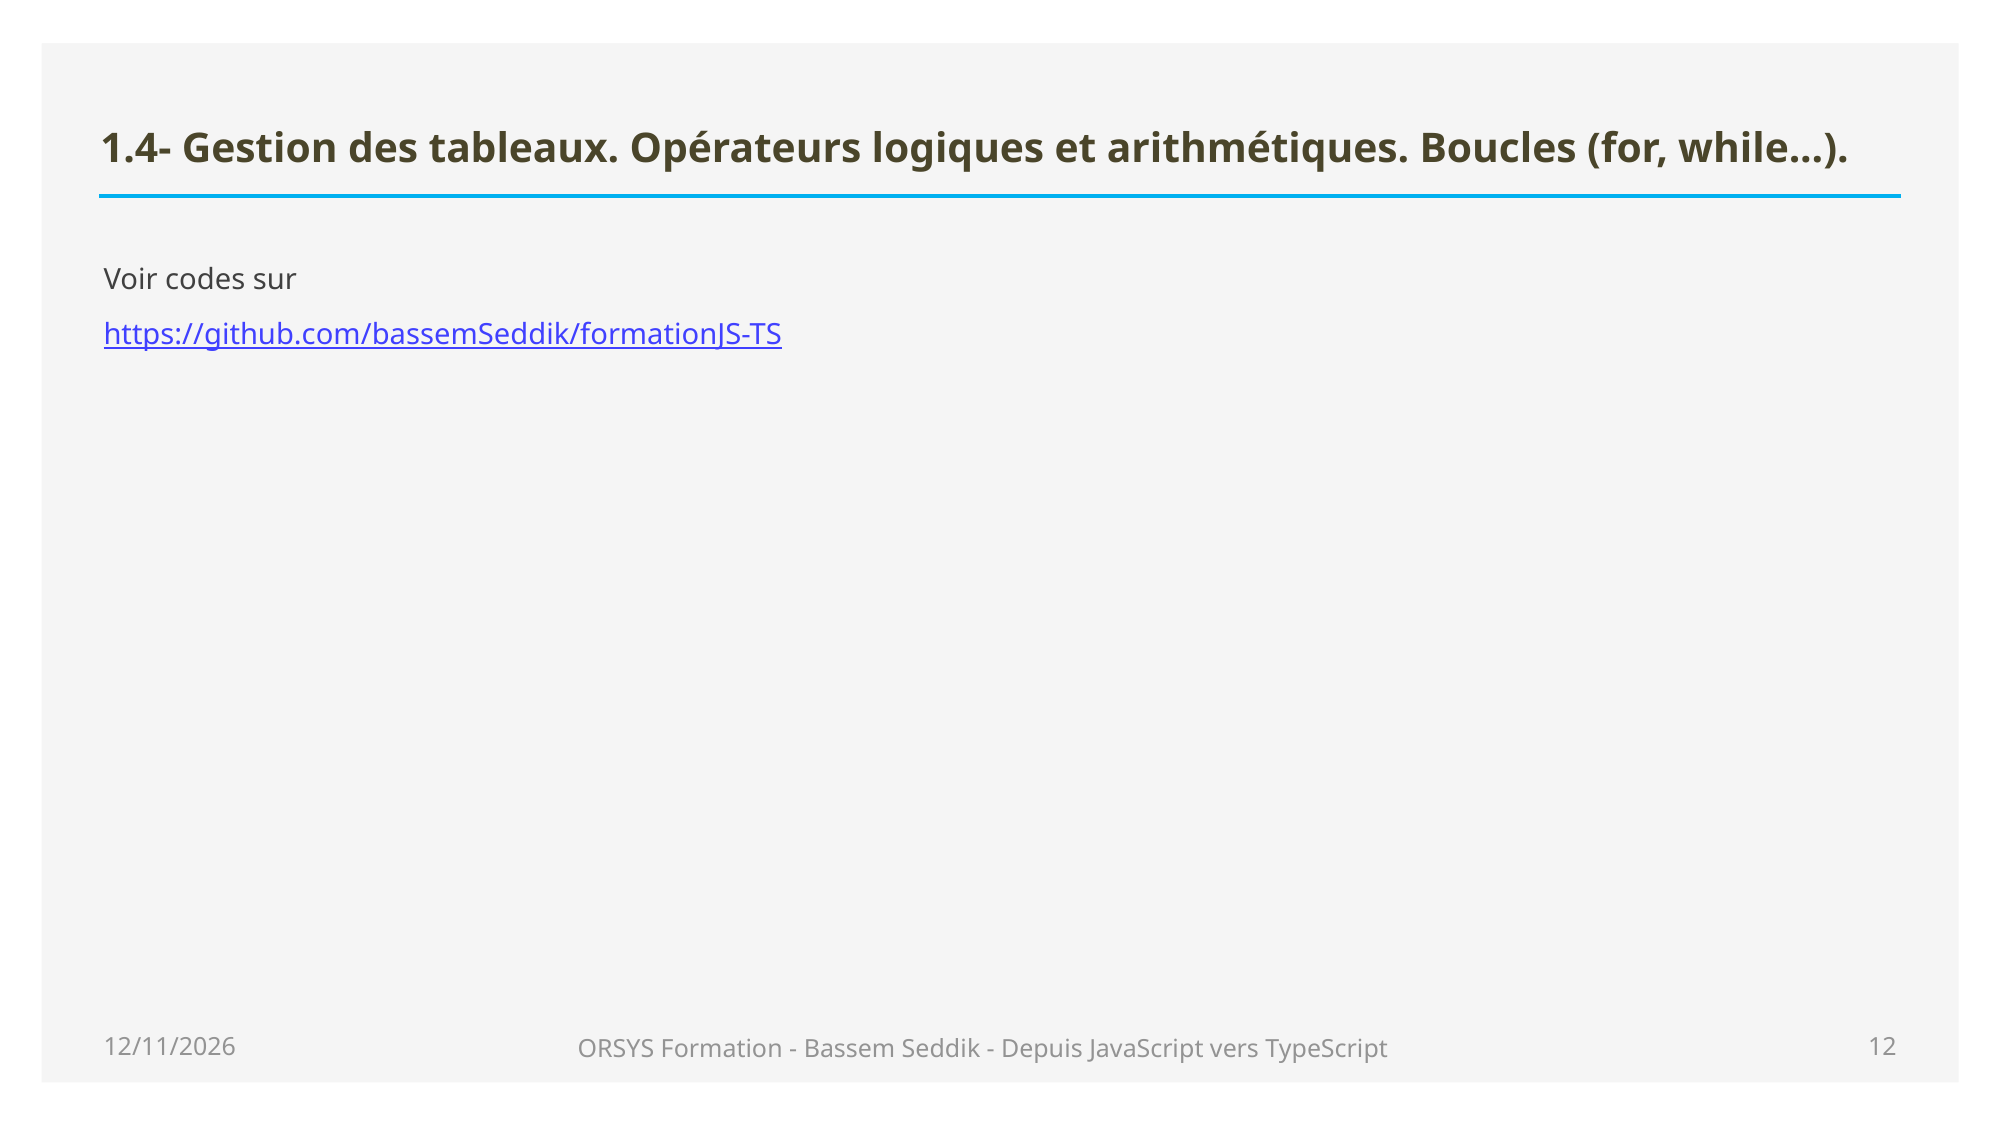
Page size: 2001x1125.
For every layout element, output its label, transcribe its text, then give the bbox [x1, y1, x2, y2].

slide_number 12 [1626, 1017, 1912, 1078]
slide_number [88, 1017, 340, 1078]
title 1.4- Gestion des tableaux. Opérateurs logiques et arithmétiques. Boucles (for, while...). [85, 73, 1888, 179]
list Voir codes sur https://github.com/bassemSeddik/formationJS-TS [88, 235, 1627, 978]
footer ORSYS Formation - Bassem Seddik - Depuis JavaScript vers TypeScript [340, 1017, 1626, 1078]
